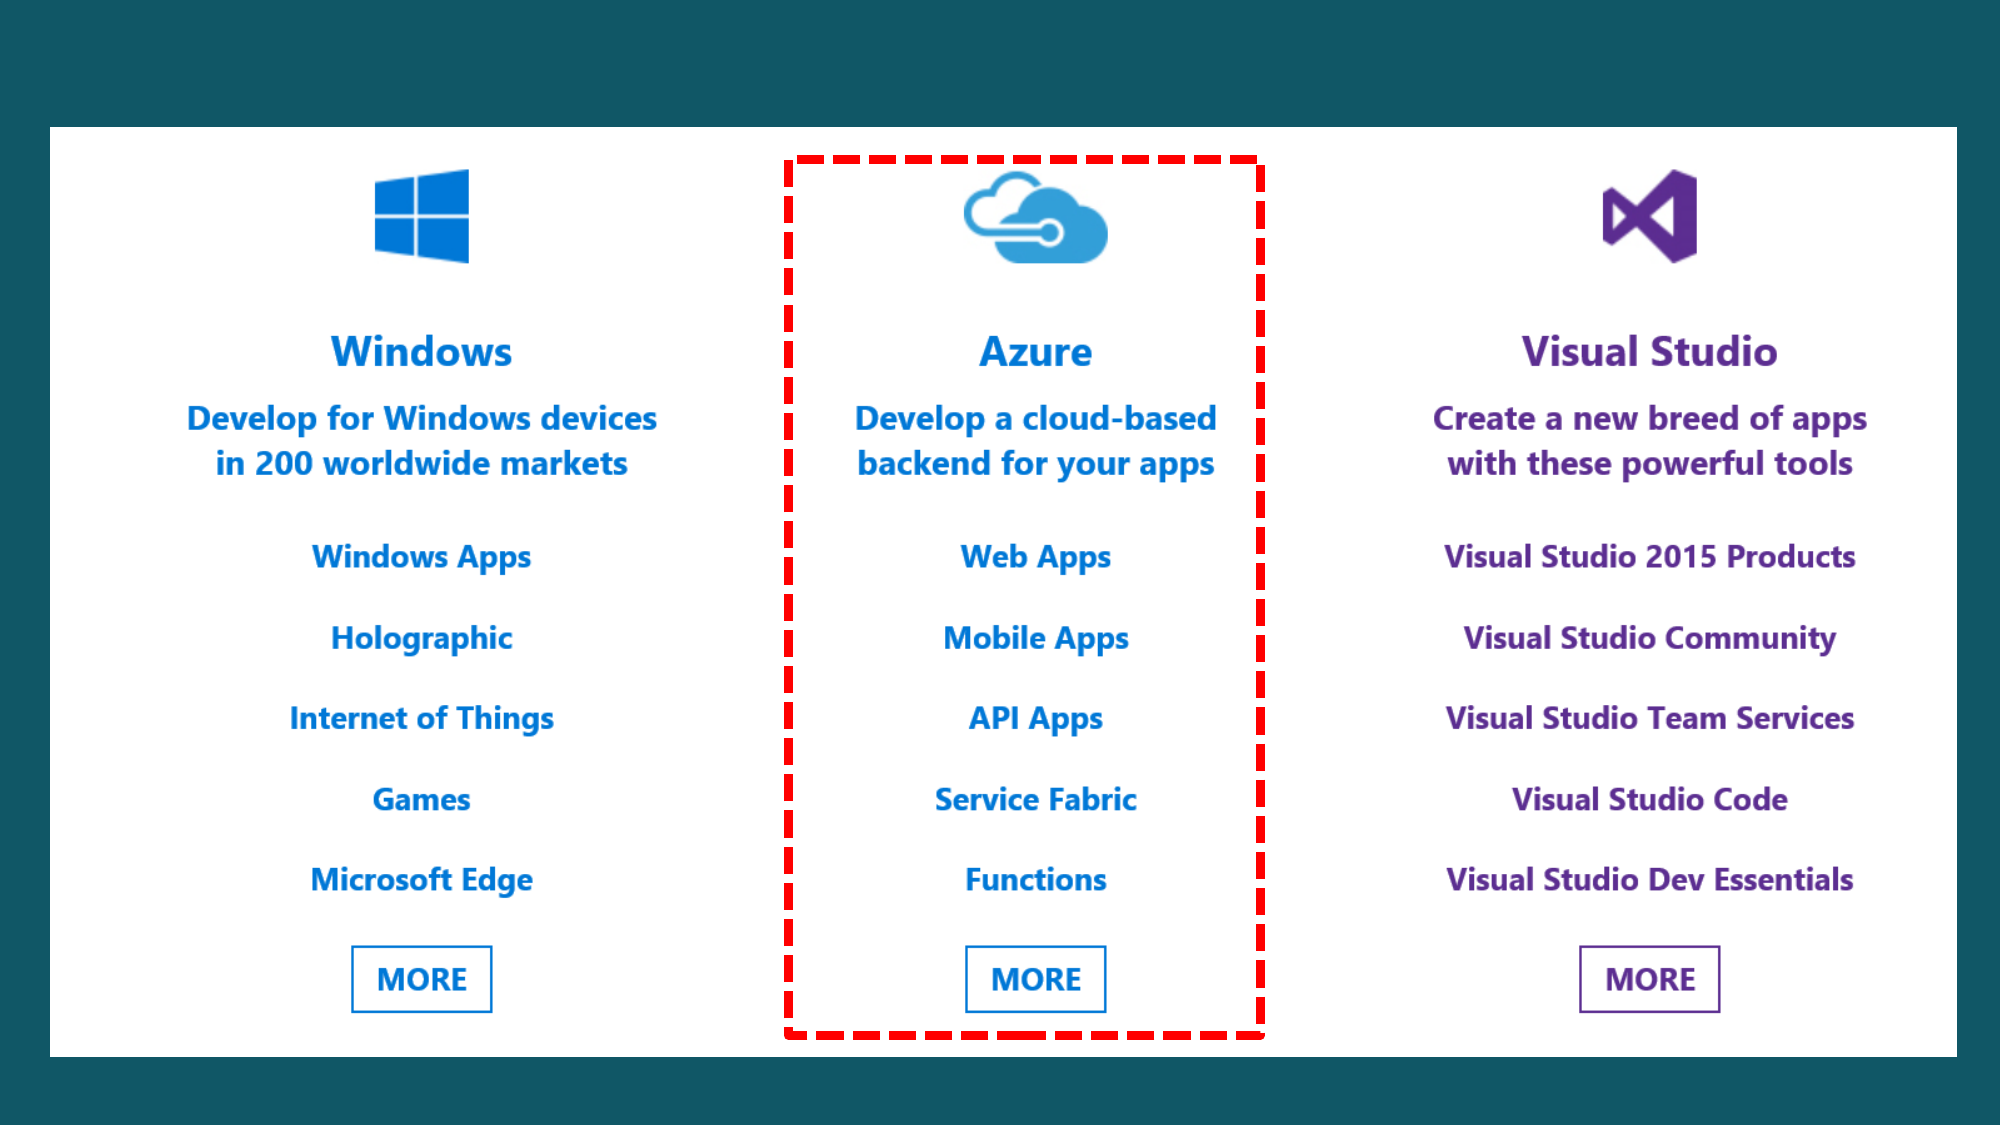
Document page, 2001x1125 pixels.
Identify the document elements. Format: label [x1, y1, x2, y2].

picture [50, 127, 1957, 1057]
